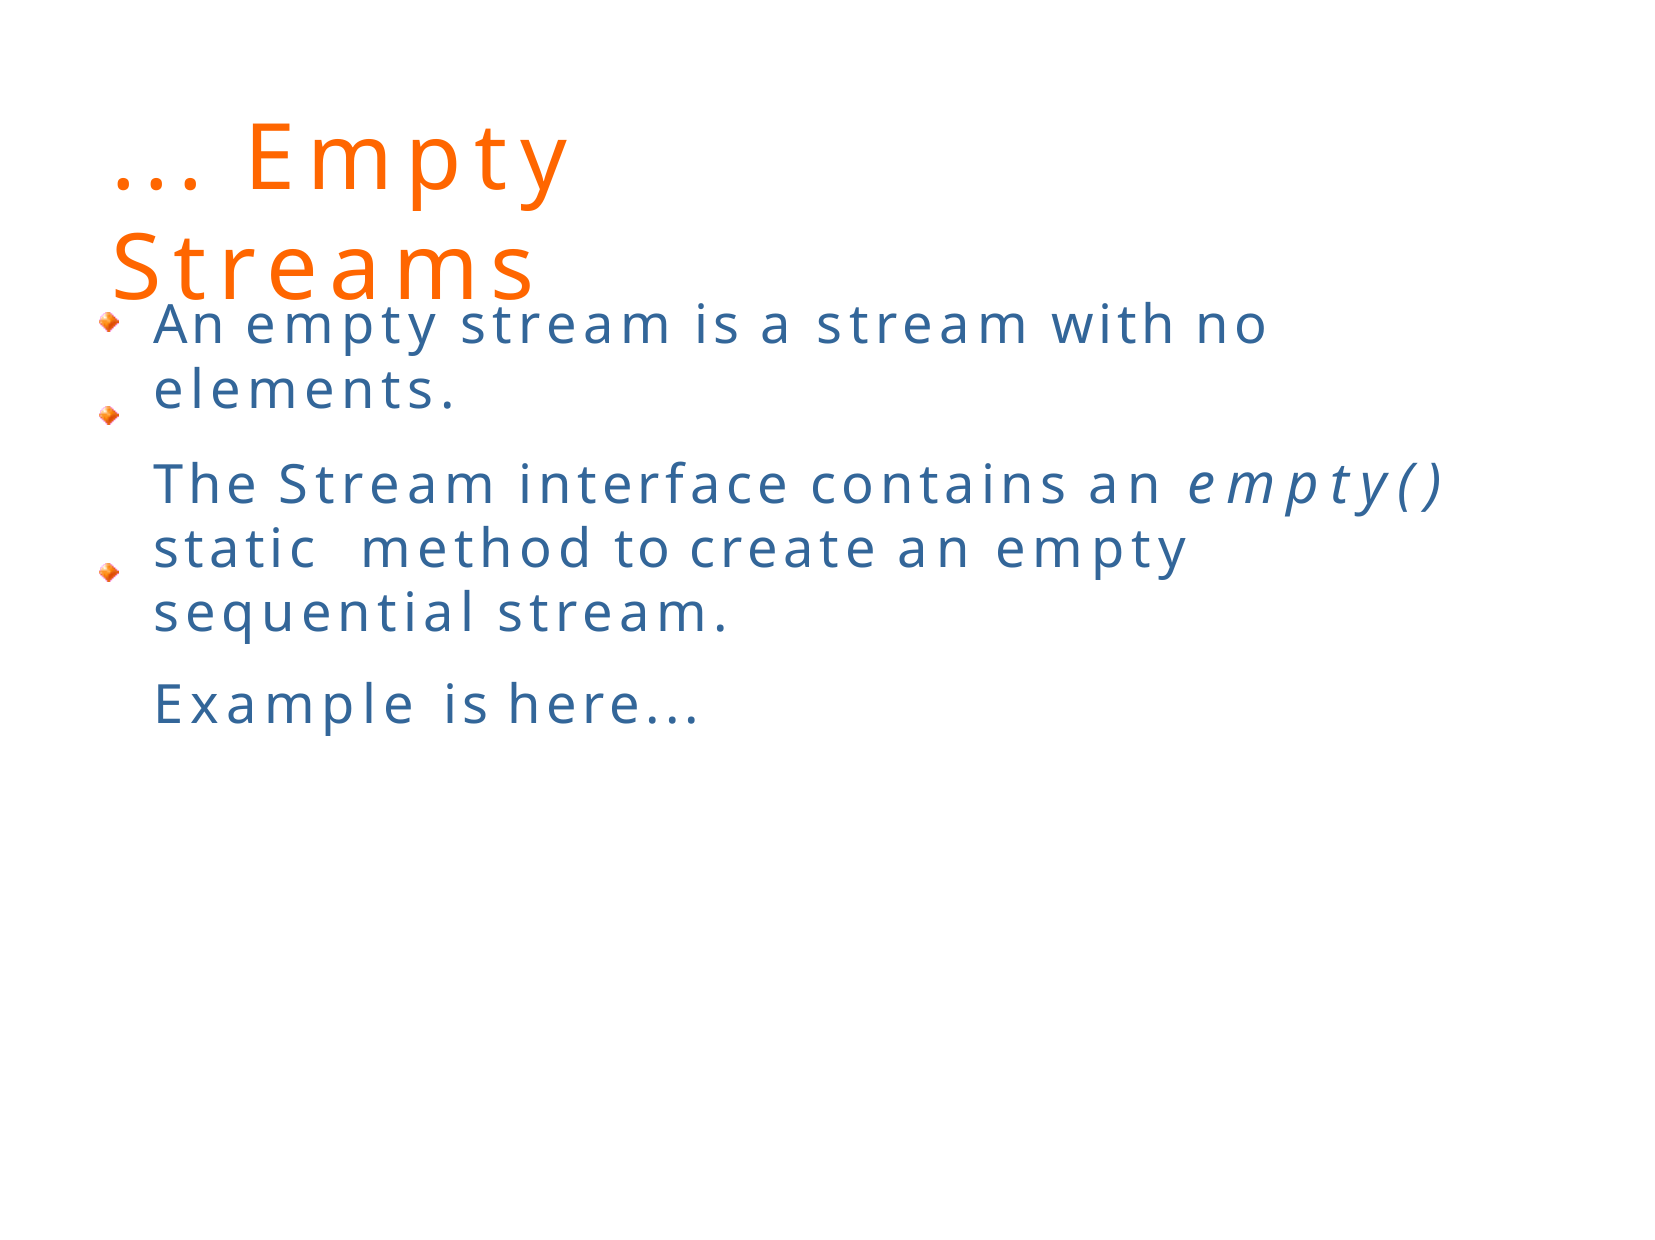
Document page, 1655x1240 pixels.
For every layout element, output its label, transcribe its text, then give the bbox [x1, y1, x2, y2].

picture [99, 405, 119, 426]
text_box An empty stream is a stream with no elements. The Stream interface contains an empty() static method to create an empty sequential stream. Example is here... [151, 262, 1494, 734]
picture [99, 562, 119, 583]
title ... Empty Streams [109, 95, 937, 318]
picture [99, 312, 119, 332]
